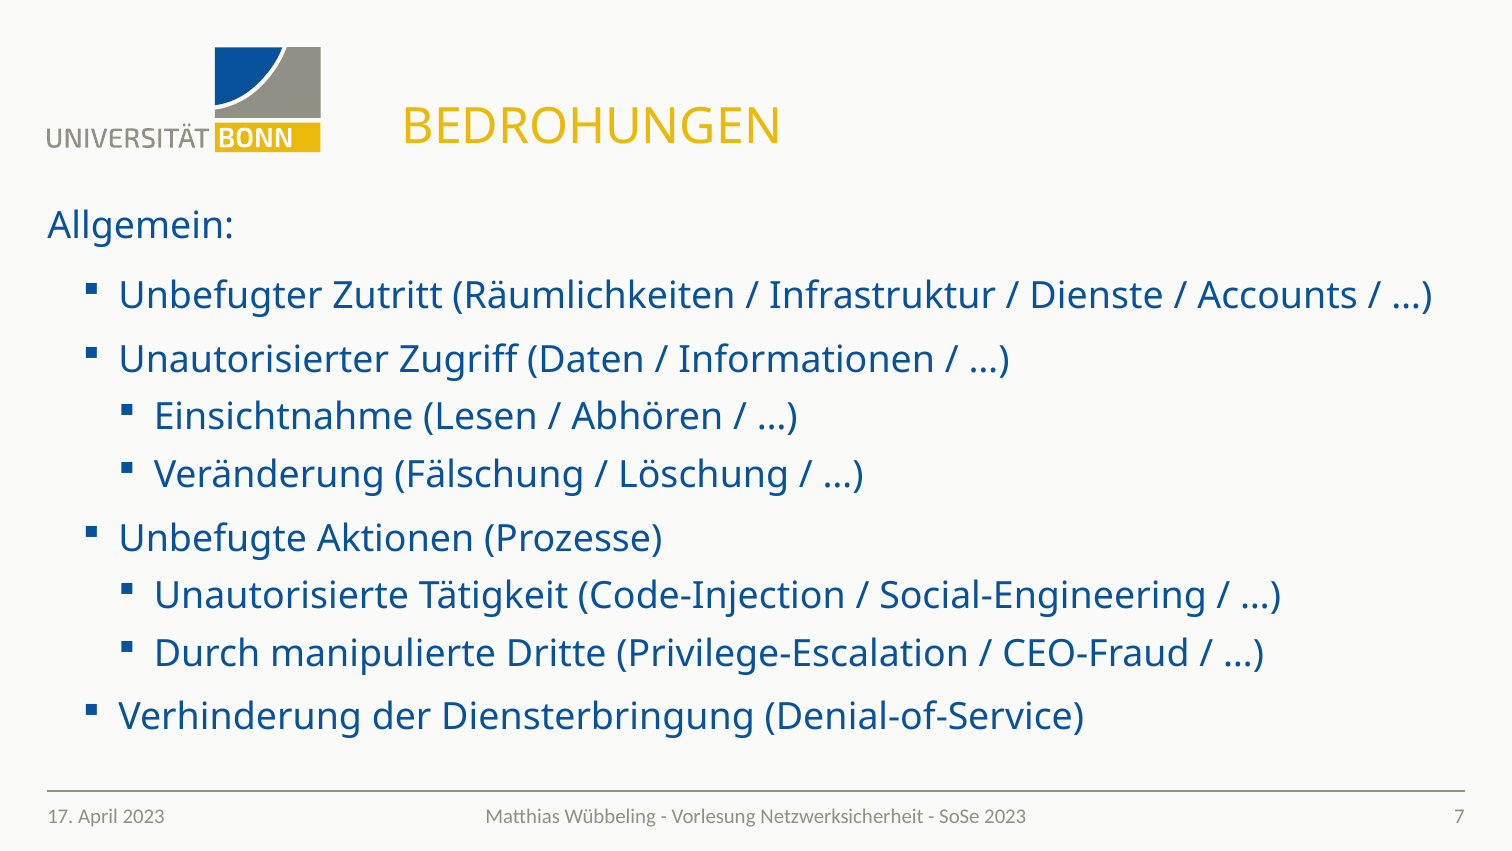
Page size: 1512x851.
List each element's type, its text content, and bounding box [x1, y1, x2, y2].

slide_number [47, 791, 189, 839]
slide_number 7 [1370, 791, 1465, 839]
list Allgemein: Unbefugter Zutritt (Räumlichkeiten / Infrastruktur / Dienste / Accounts / …) Unautorisierter Zugriff (Daten / Informationen / …) Einsichtnahme (Lesen / Abhören / …) Veränderung (Fälschung / Löschung / …) Unbefugte Aktionen (Prozesse) Unautorisierte Tätigkeit (Code-Injection / Social-Engineering / …) Durch manipulierte Dritte (Privilege-Escalation / CEO-Fraud / …) Verhinderung der Diensterbringung (Denial-of-Service) [47, 200, 1465, 745]
footer Matthias Wübbeling - Vorlesung Netzwerksicherheit - SoSe 2023 [342, 791, 1170, 839]
title Bedrohungen [401, 47, 1465, 154]
